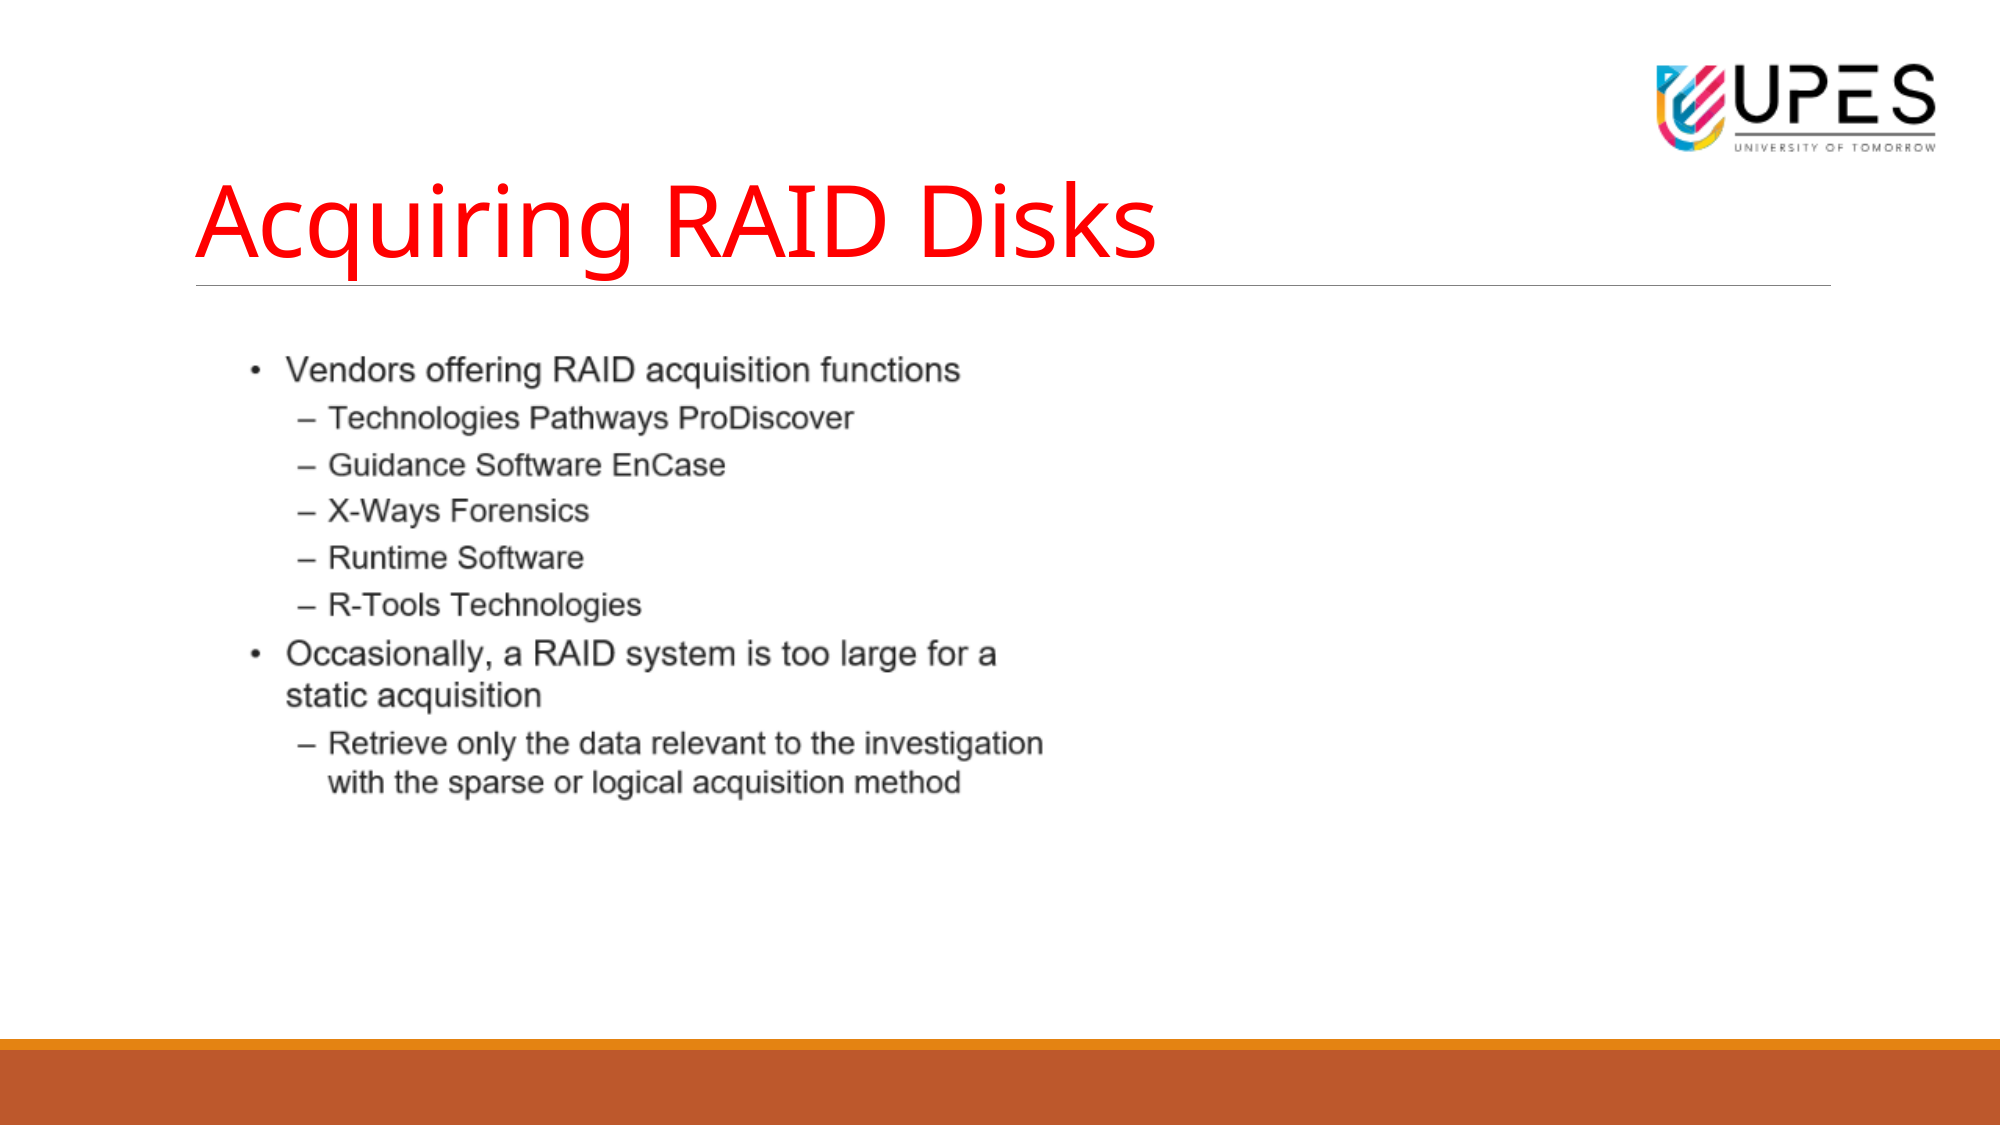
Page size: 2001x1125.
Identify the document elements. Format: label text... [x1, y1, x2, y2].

picture [1628, 46, 1963, 167]
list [228, 344, 1063, 841]
title Acquiring RAID Disks [180, 47, 1830, 285]
